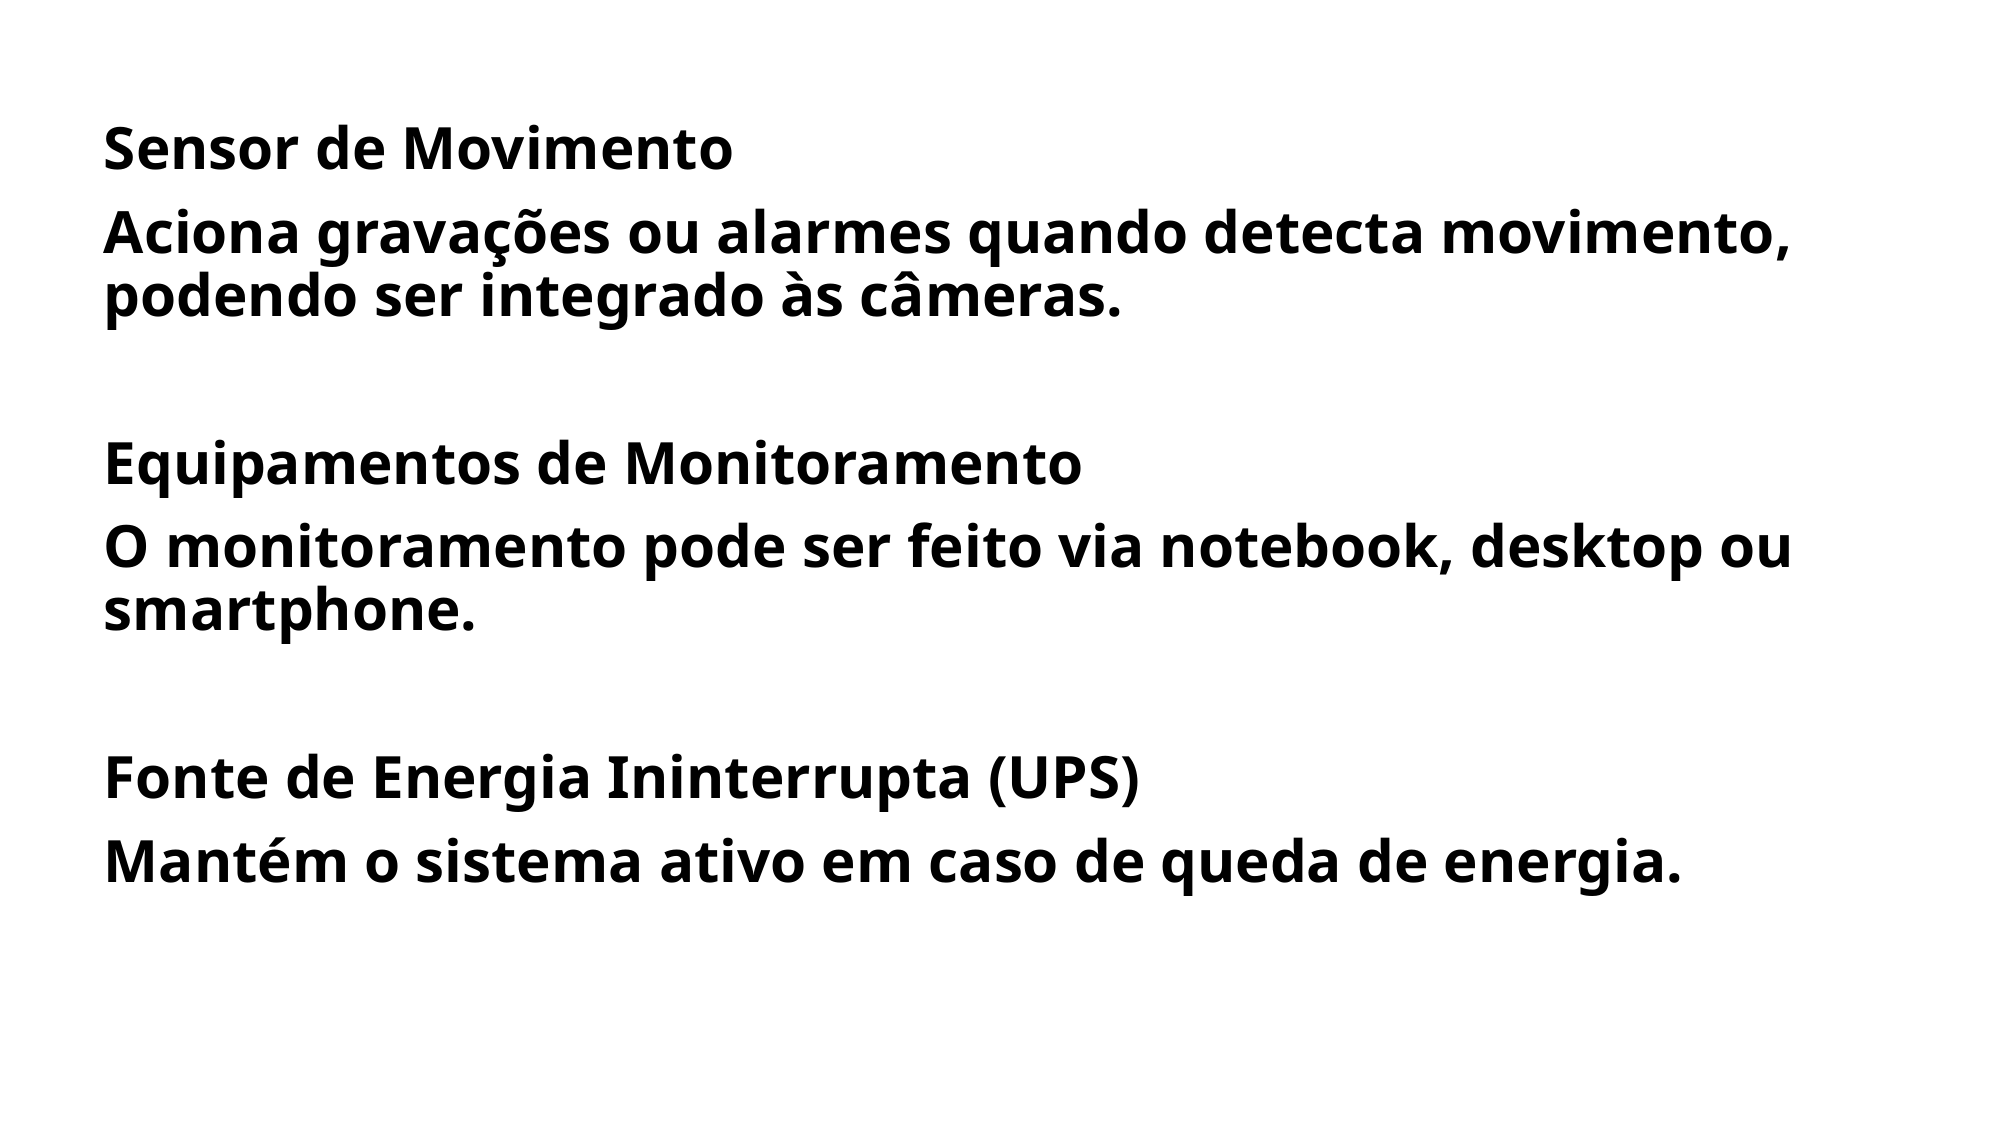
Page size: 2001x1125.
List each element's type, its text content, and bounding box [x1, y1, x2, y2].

list Sensor de Movimento Aciona gravações ou alarmes quando detecta movimento, podendo ser integrado às câmeras. Equipamentos de Monitoramento O monitoramento pode ser feito via notebook, desktop ou smartphone. Fonte de Energia Ininterrupta (UPS) Mantém o sistema ativo em caso de queda de energia. [88, 111, 1814, 826]
